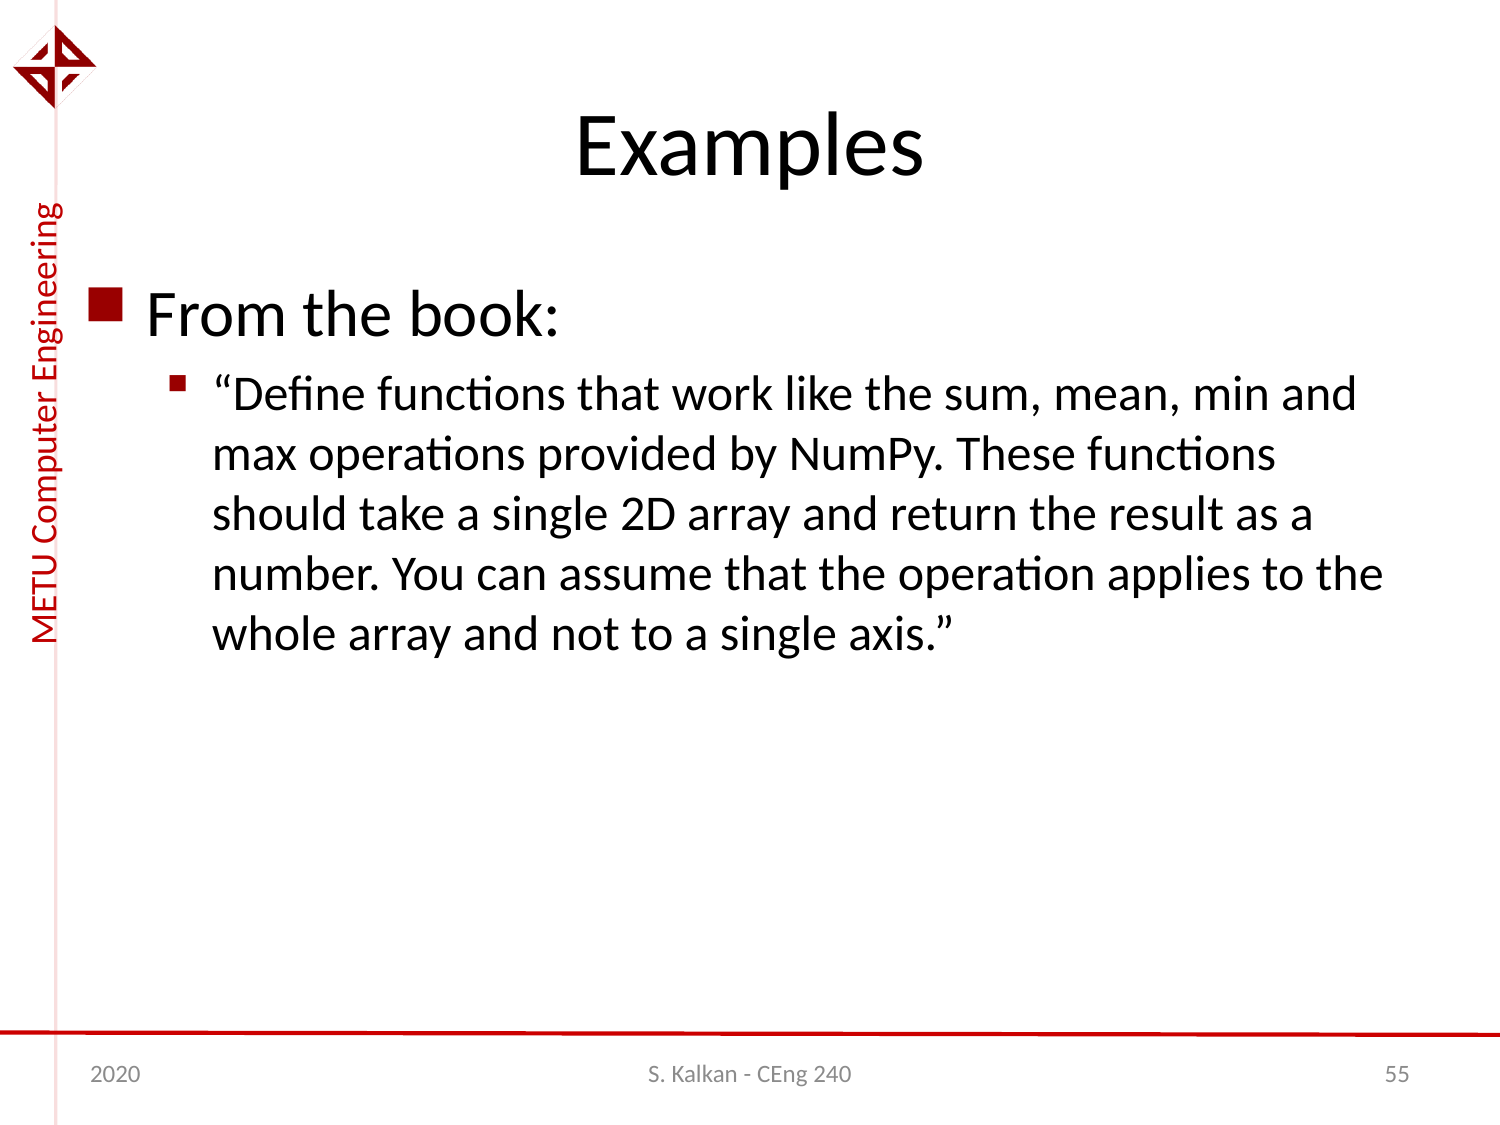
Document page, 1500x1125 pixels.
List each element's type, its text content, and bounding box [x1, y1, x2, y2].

slide_number 2020 [75, 1042, 425, 1103]
footer S. Kalkan - CEng 240 [512, 1042, 988, 1103]
picture [58, 24, 97, 109]
picture [12, 24, 54, 109]
list From the book: “Define functions that work like the sum, mean, min and max operations provided by NumPy. These functions should take a single 2D array and return the result as a number. You can assume that the operation applies to the whole array and not to a single axis.” [75, 262, 1425, 1005]
title Examples [75, 45, 1425, 233]
slide_number 55 [1074, 1042, 1425, 1103]
